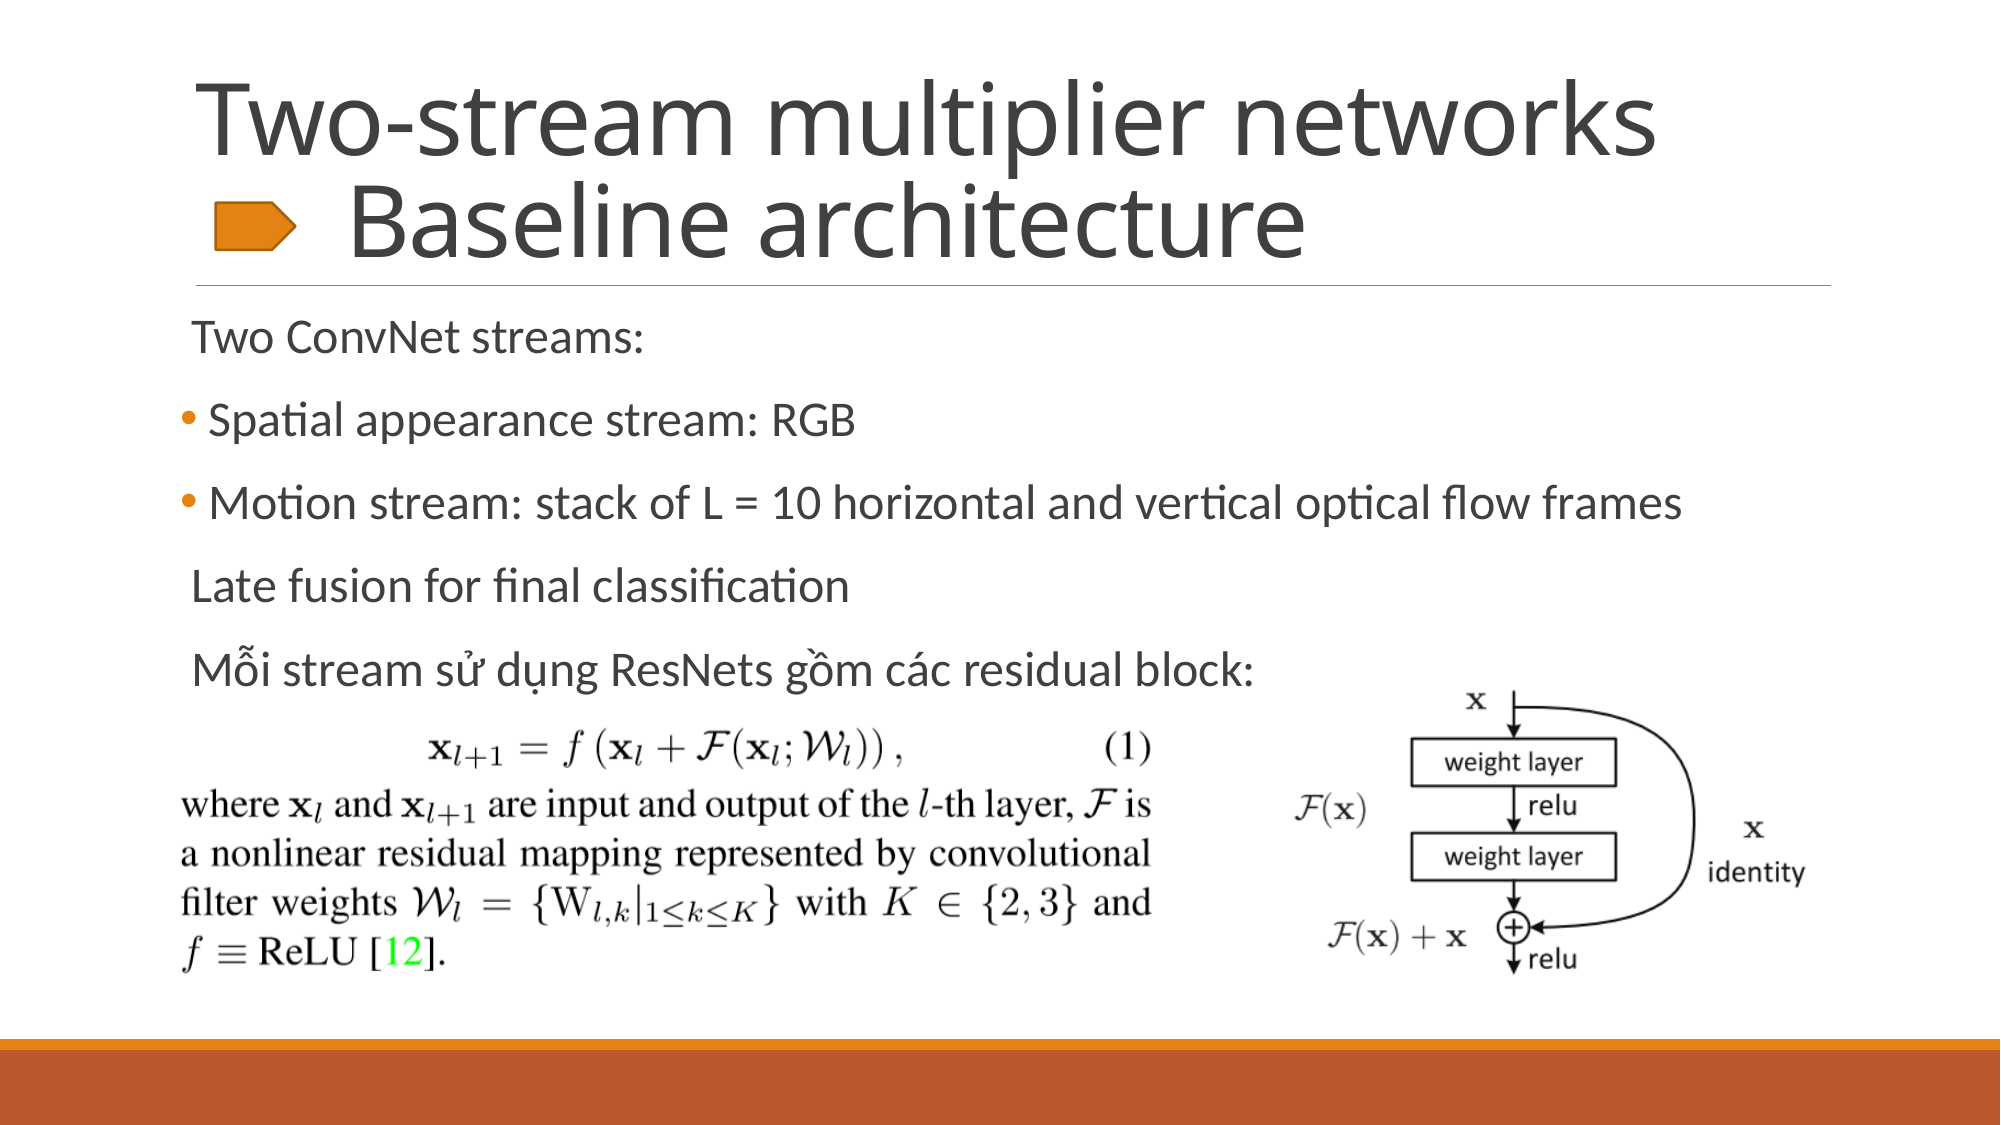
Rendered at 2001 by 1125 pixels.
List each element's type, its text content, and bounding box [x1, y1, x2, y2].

text_box [214, 201, 297, 252]
picture [169, 714, 1166, 981]
title Two-stream multiplier networks Baseline architecture [180, 47, 1830, 285]
list Two ConvNet streams: Spatial appearance stream: RGB Motion stream: stack of L = 10 horizontal and vertical optical flow frames Late fusion for final classification Mỗi stream sử dụng ResNets gồm các residual block: [180, 302, 1830, 963]
picture [1279, 657, 1821, 982]
